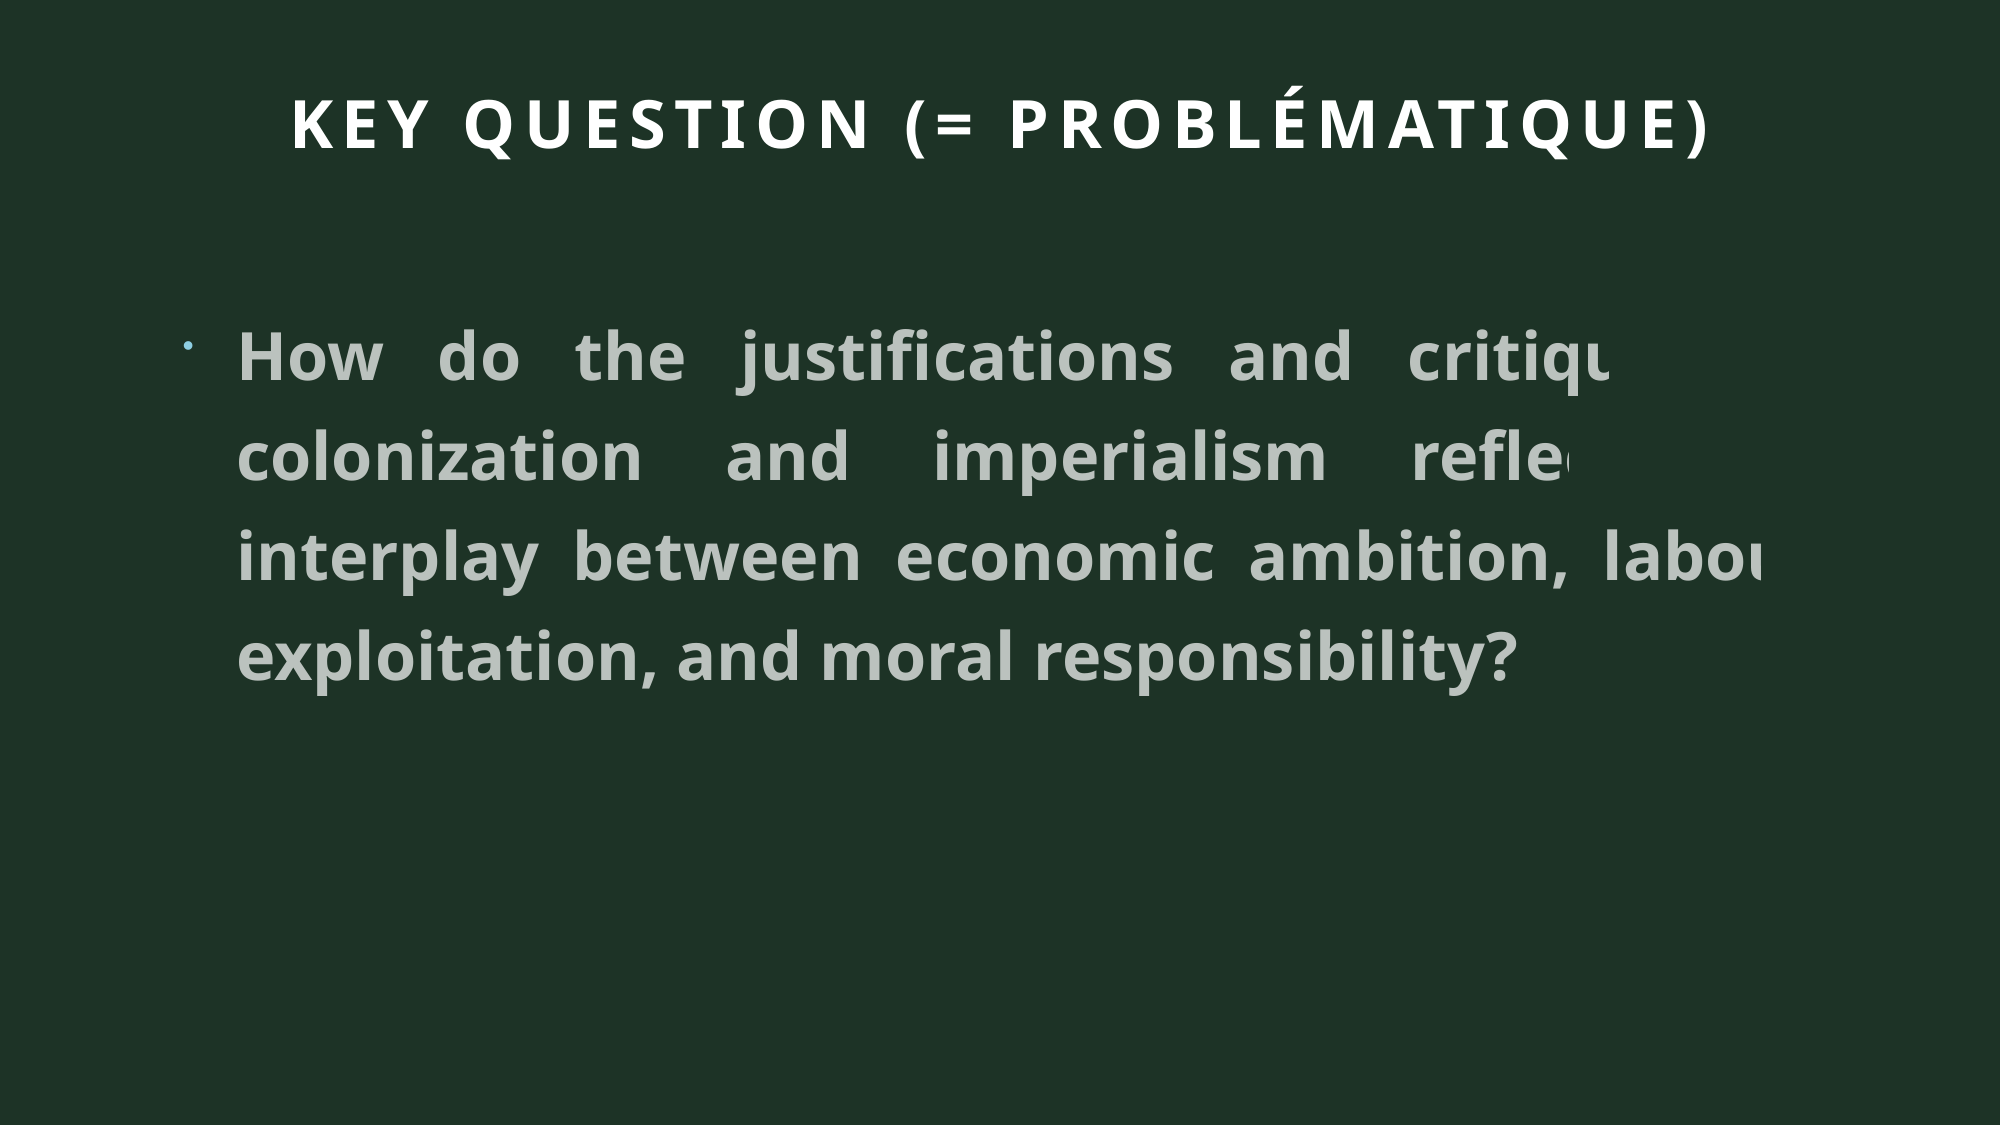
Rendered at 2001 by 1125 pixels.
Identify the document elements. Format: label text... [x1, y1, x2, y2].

list How do the justifications and critiques of colonization and imperialism reflect the interplay between economic ambition, labour exploitation, and moral responsibility? [177, 293, 1822, 947]
title KEY QUESTION (= problématique) [177, 81, 1822, 190]
